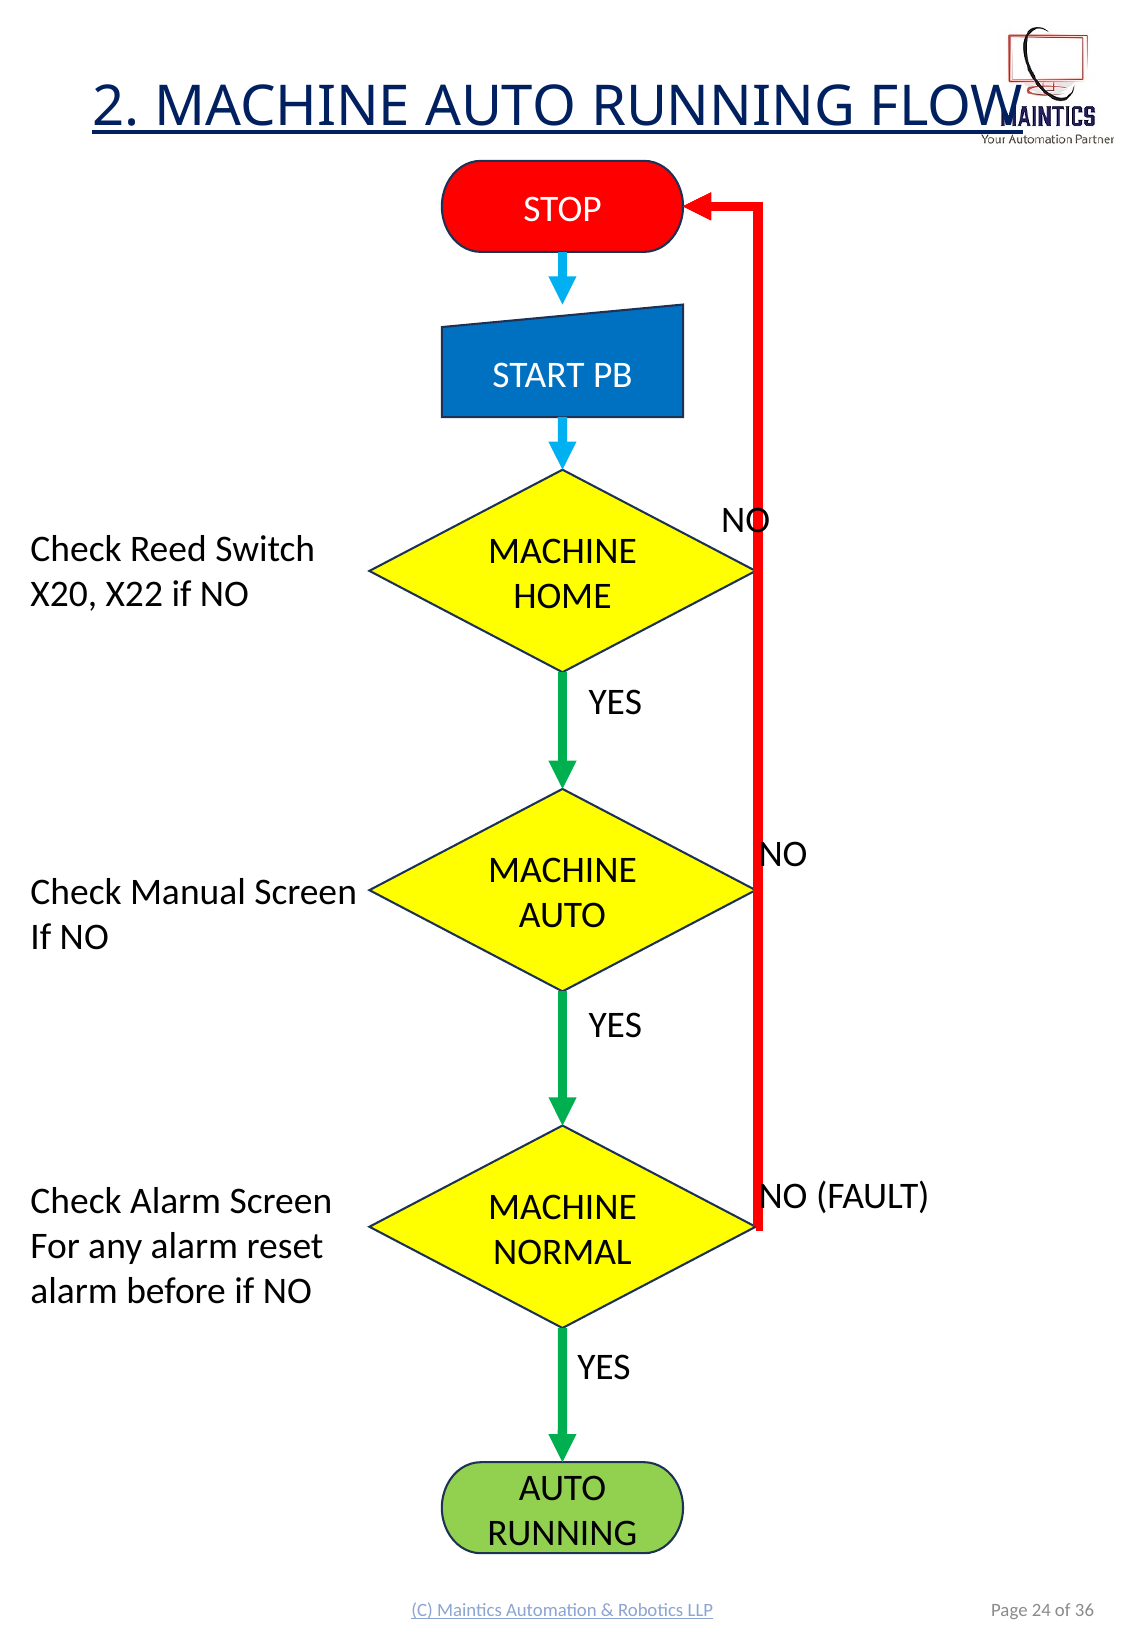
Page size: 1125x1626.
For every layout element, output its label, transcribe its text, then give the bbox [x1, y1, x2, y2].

text_box NO [756, 822, 877, 882]
text_box YES [573, 669, 683, 730]
text_box START PB [440, 303, 683, 419]
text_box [683, 206, 756, 1227]
text_box STOP [440, 159, 685, 253]
text_box Check Reed Switch X20, X22 if NO [15, 516, 381, 622]
picture [981, 27, 1114, 146]
text_box AUTO RUNNING [440, 1461, 685, 1555]
text_box NO [756, 487, 839, 548]
text_box Check Manual Screen If NO [15, 859, 381, 965]
text_box YES [573, 993, 683, 1053]
text_box MACHINE HOME [381, 469, 683, 672]
text_box Check Alarm Screen For any alarm reset alarm before if NO [15, 1168, 381, 1318]
text_box YES [563, 1334, 696, 1395]
text_box MACHINE NORMAL [381, 1125, 756, 1327]
text_box MACHINE AUTO [381, 788, 683, 991]
slide_number Page 24 of 36 [963, 1592, 1114, 1625]
footer (C) Maintics Automation & Robotics LLP [372, 1592, 753, 1625]
text_box NO (FAULT) [756, 1163, 997, 1224]
text_box 2. MACHINE AUTO RUNNING FLOW [77, 69, 1048, 161]
